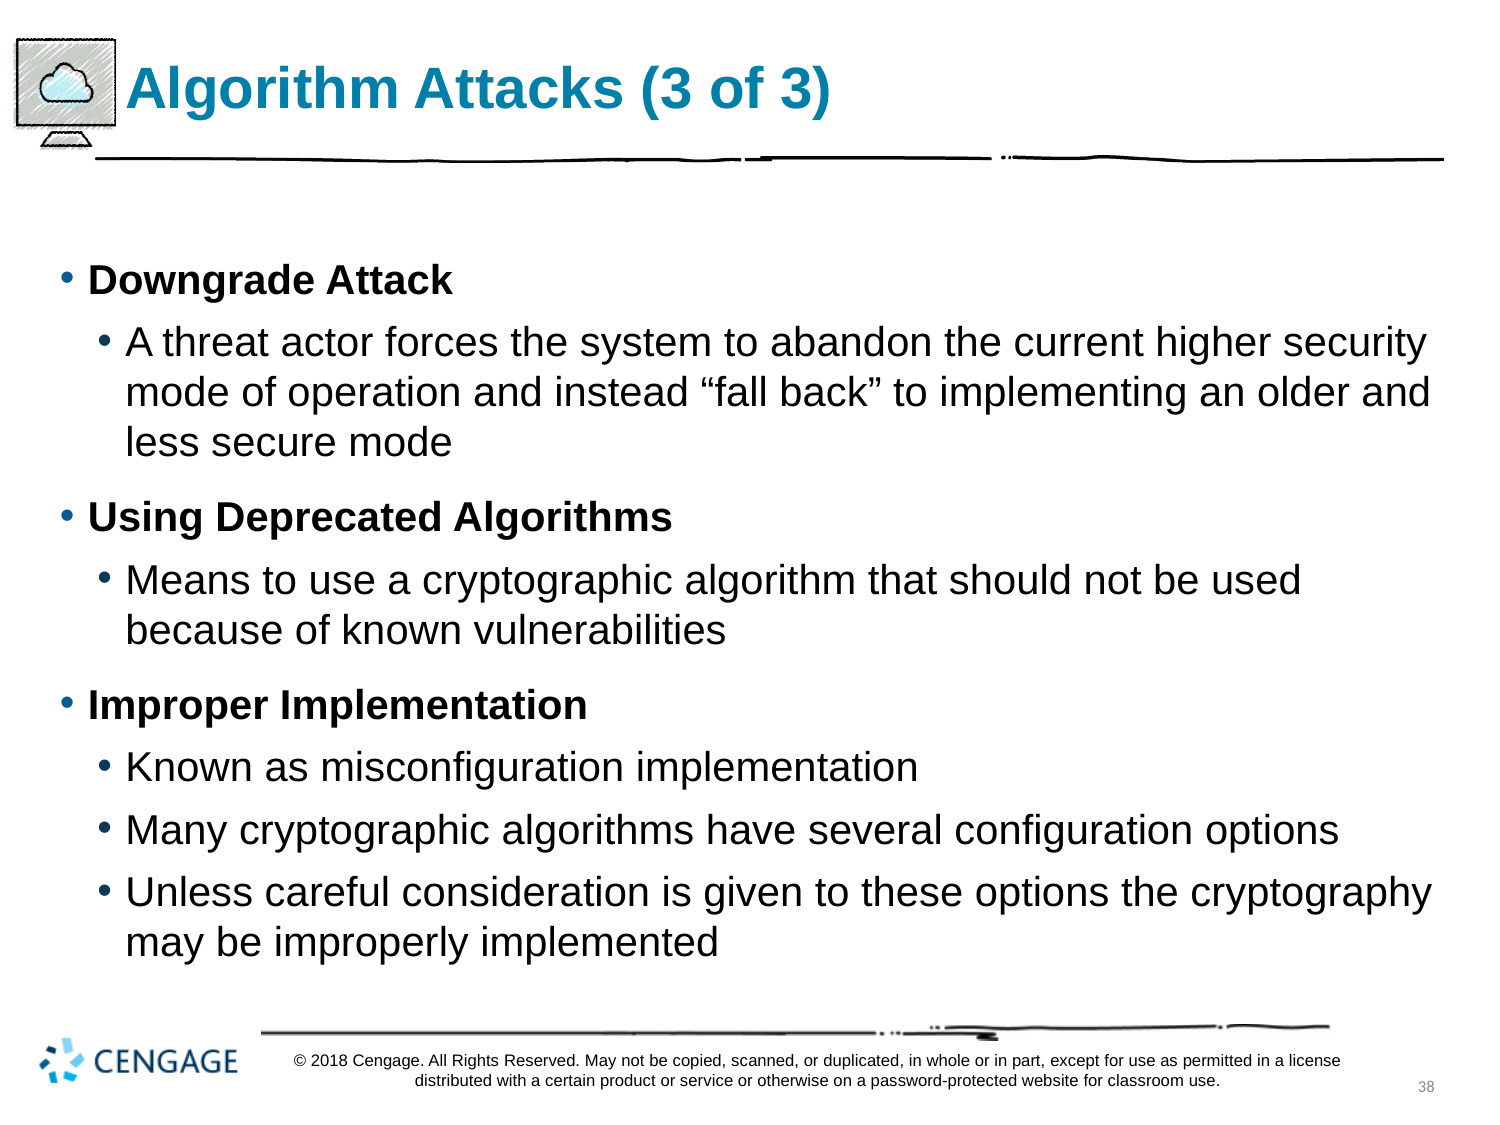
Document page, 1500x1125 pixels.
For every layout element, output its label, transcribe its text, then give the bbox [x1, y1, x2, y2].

footer © 2018 Cengage. All Rights Reserved. May not be copied, scanned, or duplicated, in whole or in part, except for use as permitted in a license distributed with a certain product or service or otherwise on a password-protected website for classroom use. [262, 1050, 1375, 1091]
title Algorithm Attacks (3 of 3) [125, 60, 1442, 121]
picture [261, 1024, 1331, 1041]
picture [13, 36, 117, 151]
list Downgrade Attack A threat actor forces the system to abandon the current higher security mode of operation and instead “fall back” to implementing an older and less secure mode Using Deprecated Algorithms Means to use a cryptographic algorithm that should not be used because of known vulnerabilities Improper Implementation Known as misconfiguration implementation Many cryptographic algorithms have several configuration options Unless careful consideration is given to these options the cryptography may be improperly implemented [59, 252, 1441, 972]
picture [95, 155, 1444, 163]
picture [19, 1024, 250, 1096]
